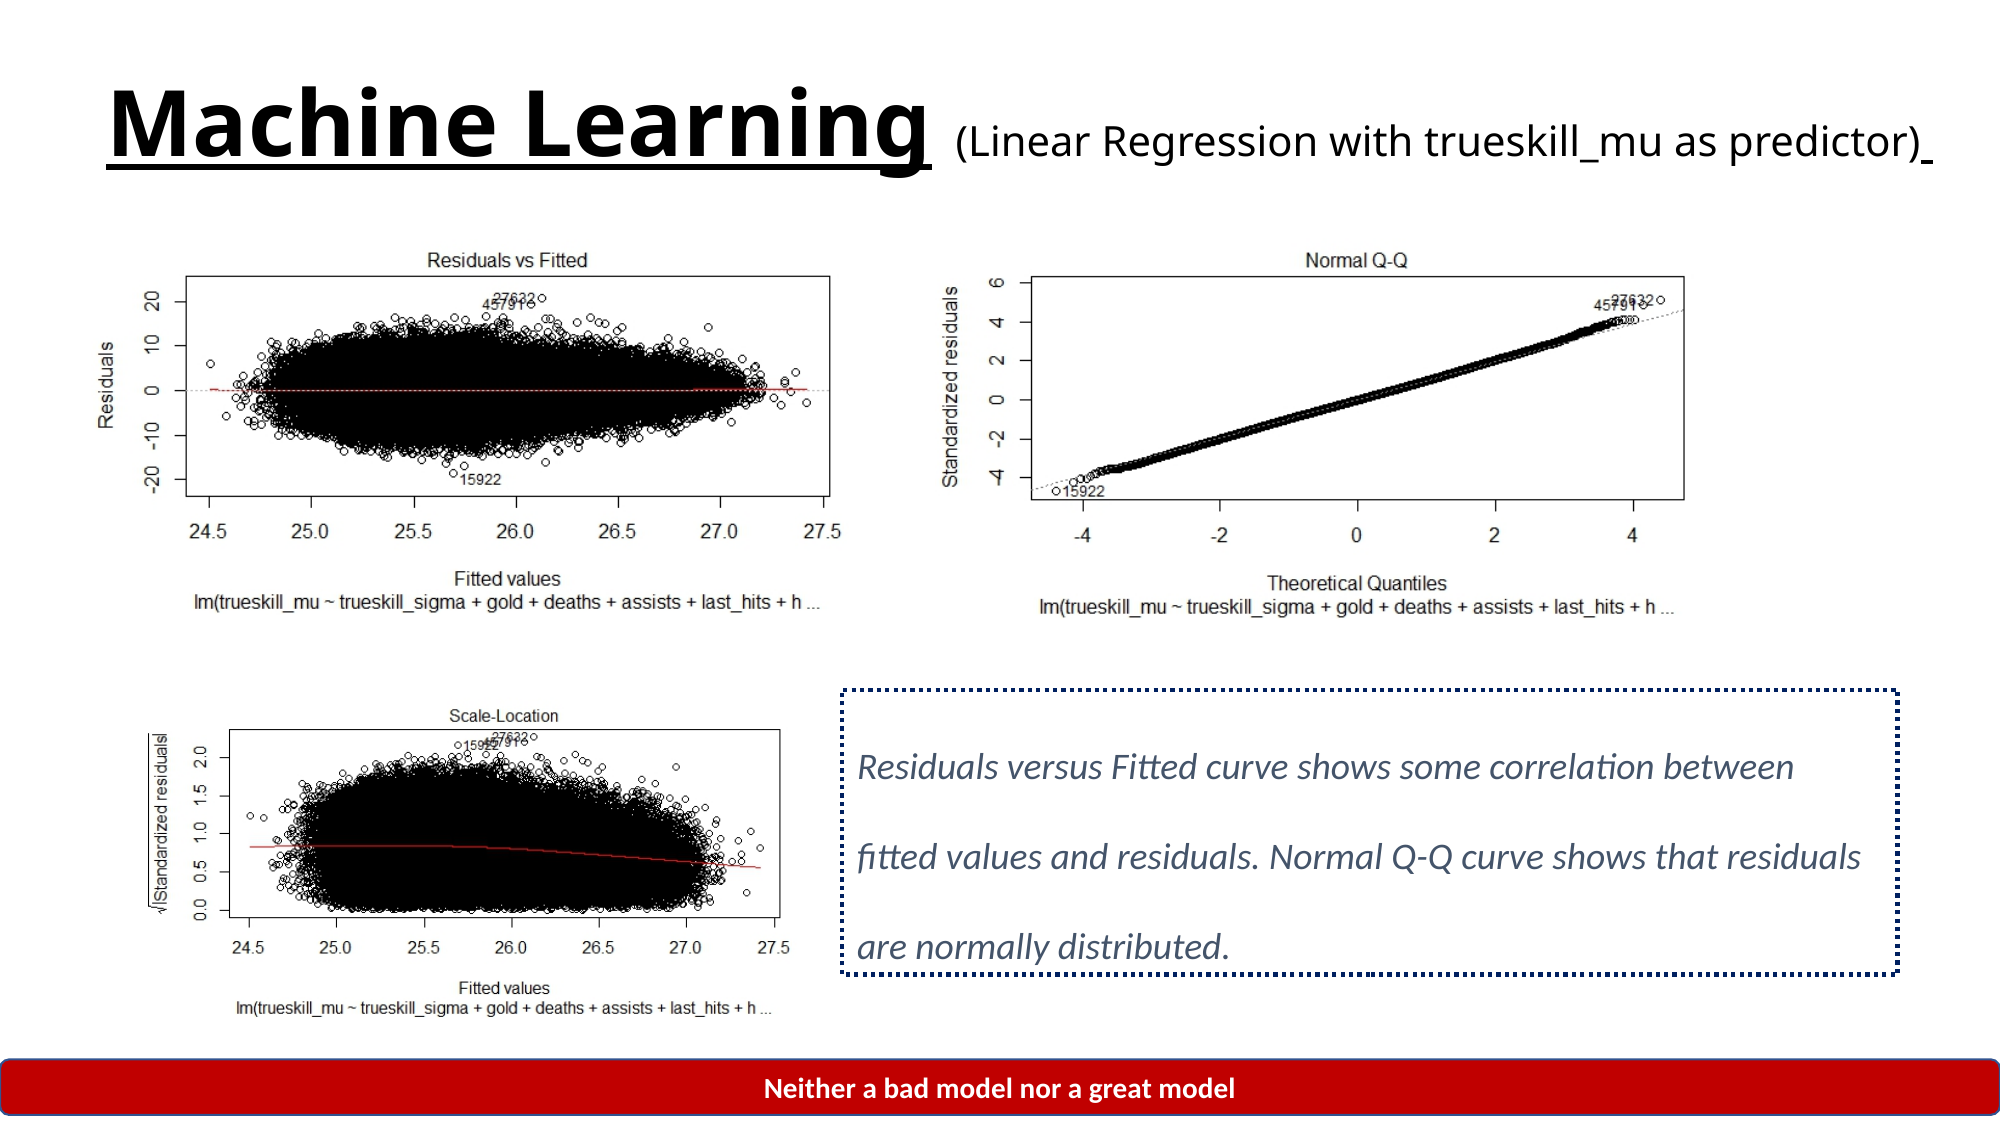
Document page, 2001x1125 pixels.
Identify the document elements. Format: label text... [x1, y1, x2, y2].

text_box Residuals versus Fitted curve shows some correlation between fitted values and residuals. Normal Q-Q curve shows that residuals are normally distributed. [842, 689, 1898, 975]
picture [148, 648, 822, 1019]
picture [91, 181, 879, 615]
title Machine Learning (Linear Regression with trueskill_mu as predictor) [91, 18, 2000, 236]
picture [935, 180, 1734, 620]
text_box Neither a bad model nor a great model [0, 1058, 2000, 1116]
